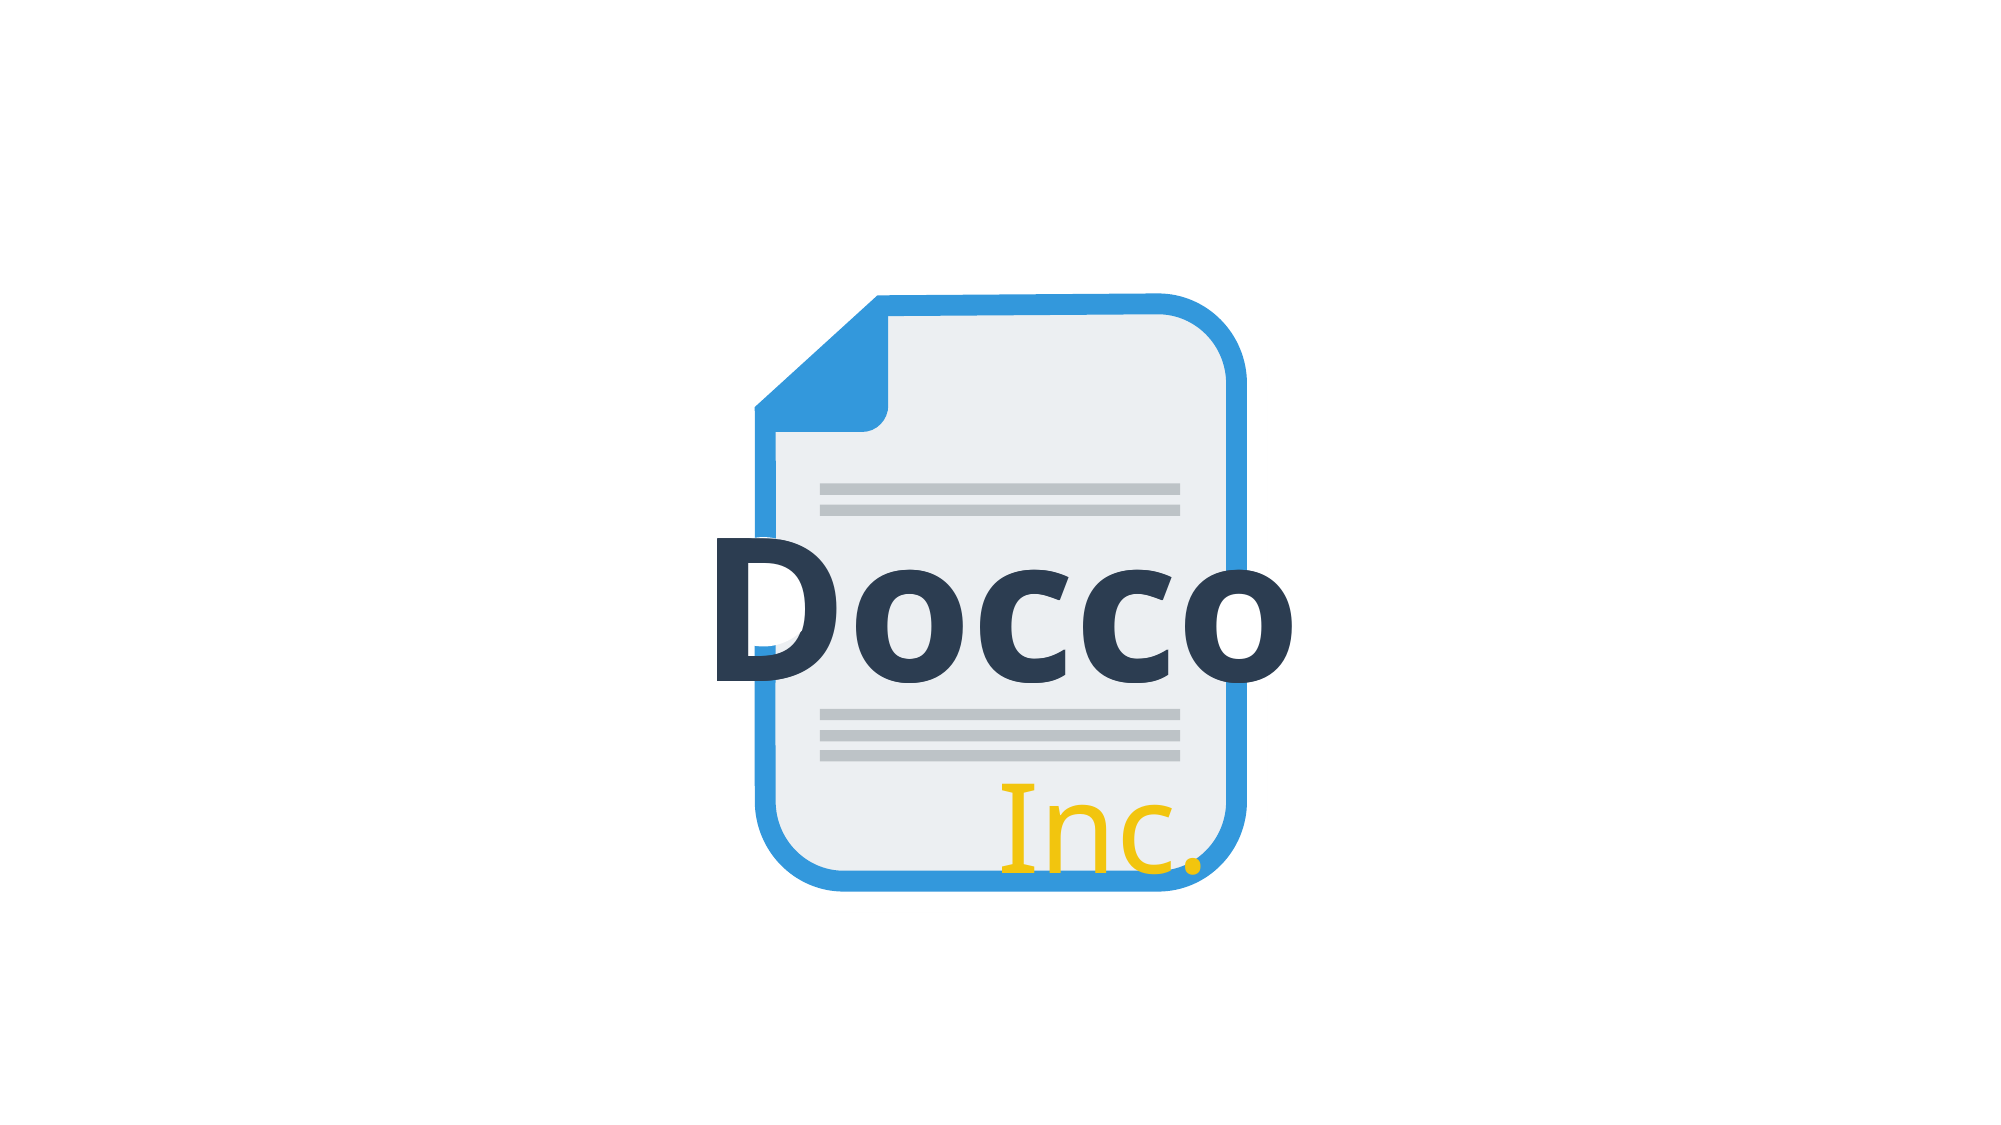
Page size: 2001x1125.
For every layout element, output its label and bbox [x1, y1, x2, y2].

text_box [656, 303, 1345, 908]
